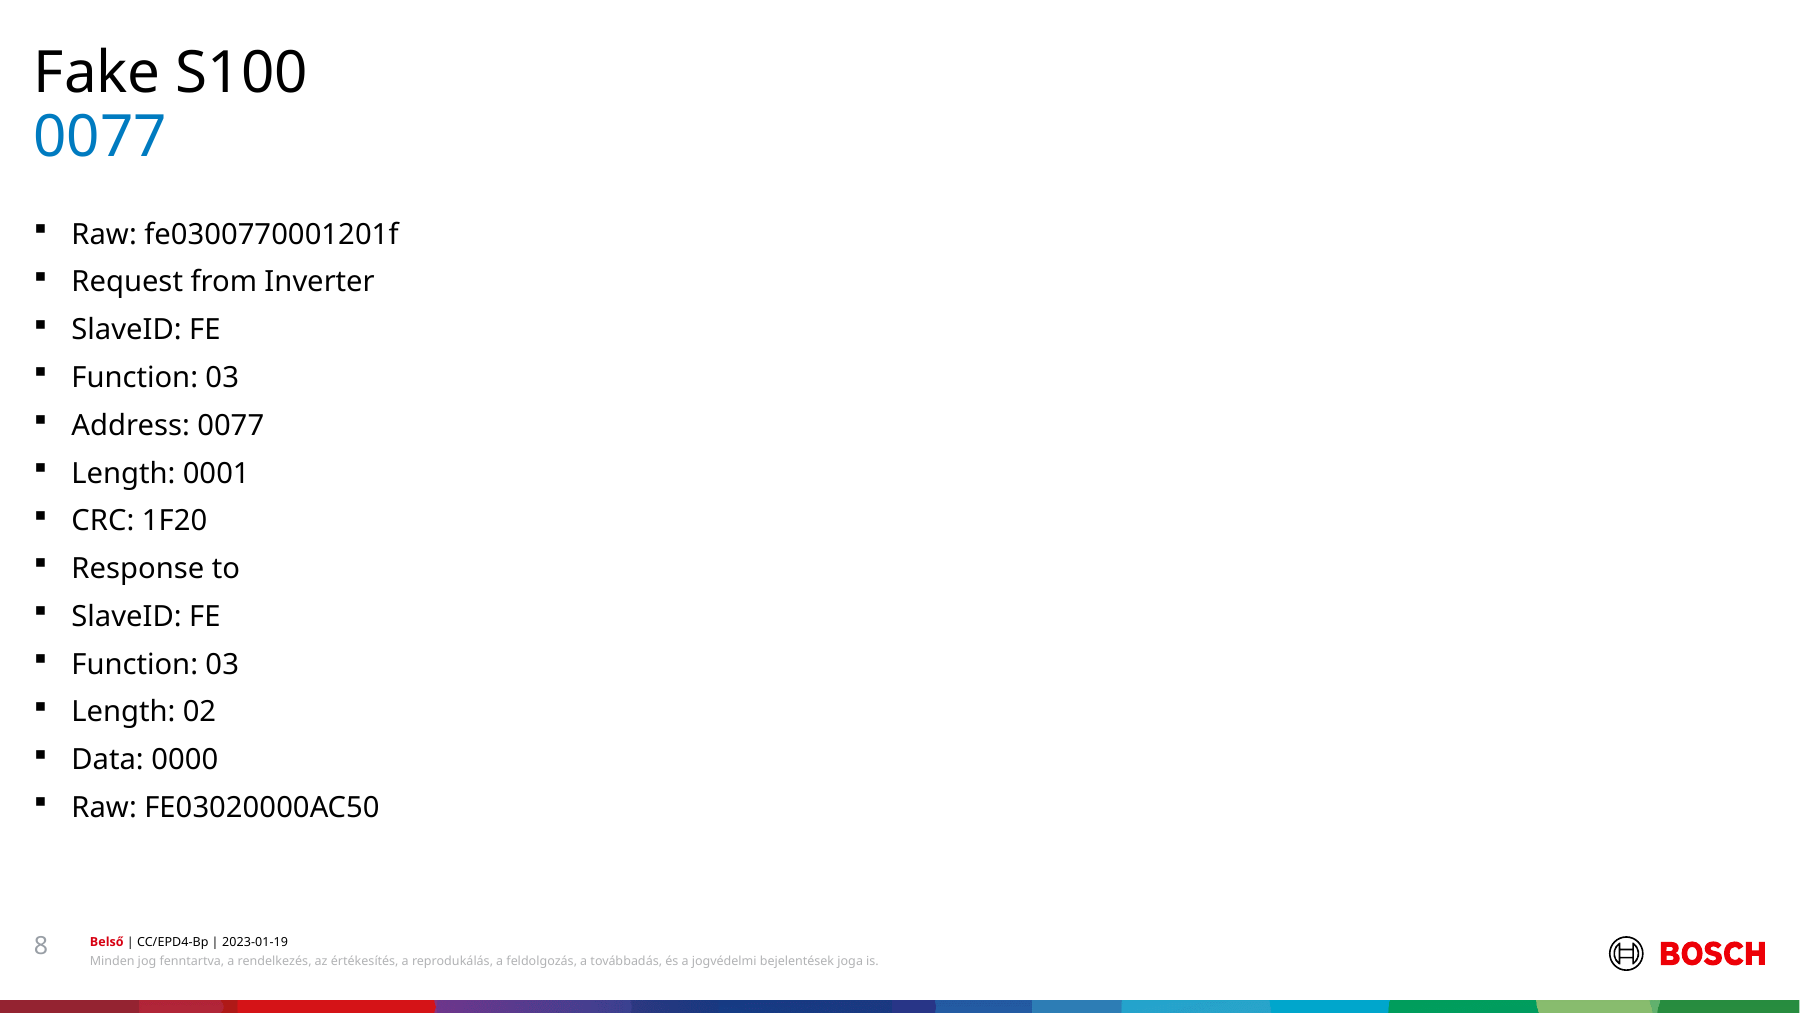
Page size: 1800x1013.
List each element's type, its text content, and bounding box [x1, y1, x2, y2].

picture [1388, 1000, 1800, 1013]
list Fake S100 [33, 42, 1766, 107]
slide_number 8 [33, 929, 81, 997]
list Raw: fe0300770001201f Request from Inverter SlaveID: FE Function: 03 Address: 0077 Length: 0001 CRC: 1F20 Response to SlaveID: FE Function: 03 Length: 02 Data: 0000 Raw: FE03020000AC50 [33, 212, 1766, 909]
picture [0, 1000, 1270, 1013]
title 0077 [33, 107, 1766, 171]
